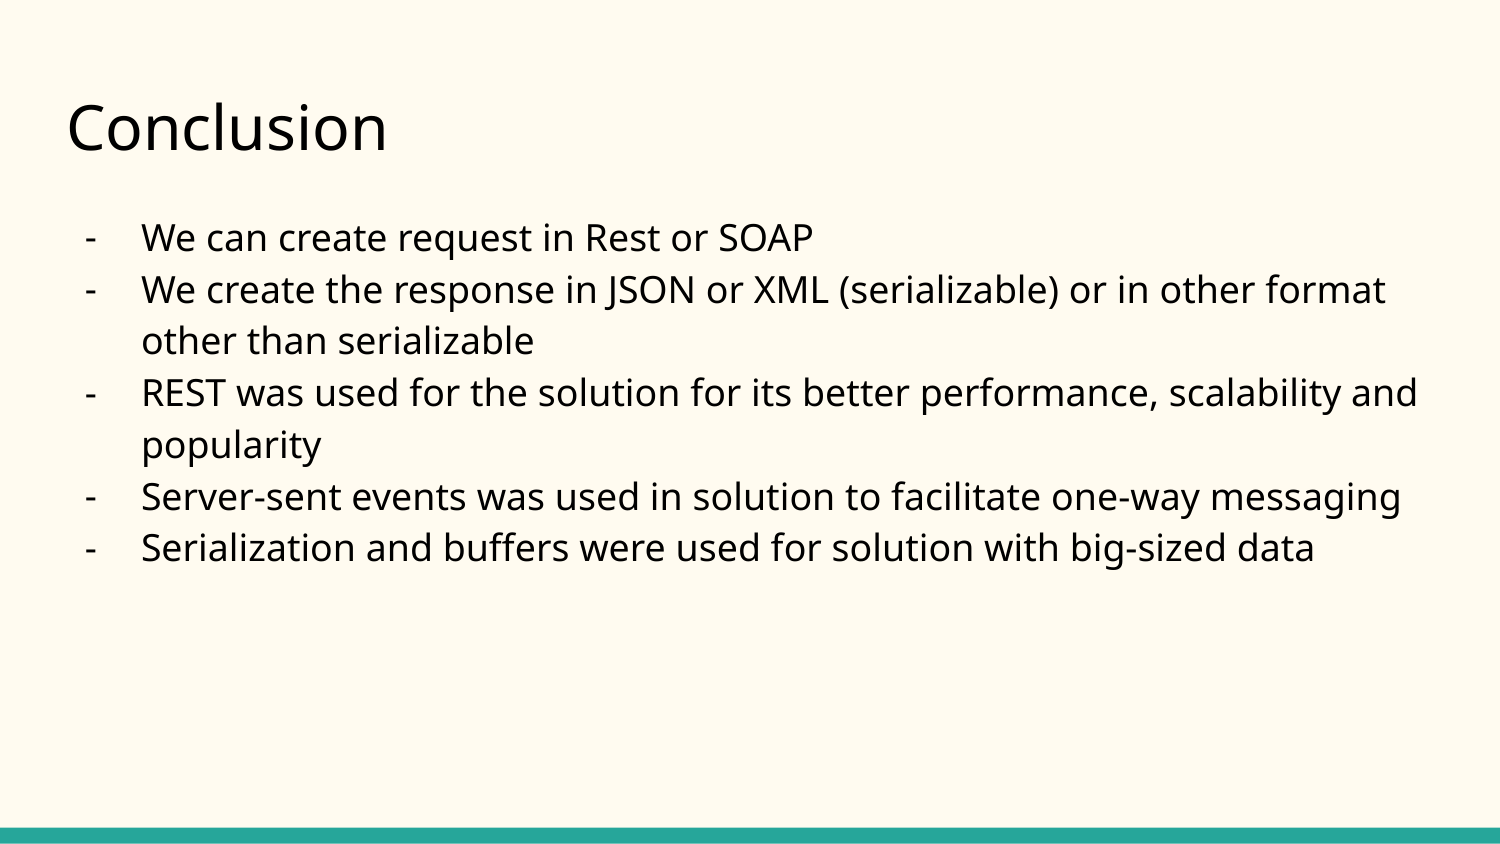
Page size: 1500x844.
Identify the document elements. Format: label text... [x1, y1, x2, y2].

list We can create request in Rest or SOAP We create the response in JSON or XML (serializable) or in other format other than serializable REST was used for the solution for its better performance, scalability and popularity Server-sent events was used in solution to facilitate one-way messaging Serialization and buffers were used for solution with big-sized data [51, 192, 1449, 750]
title Conclusion [51, 72, 1449, 174]
